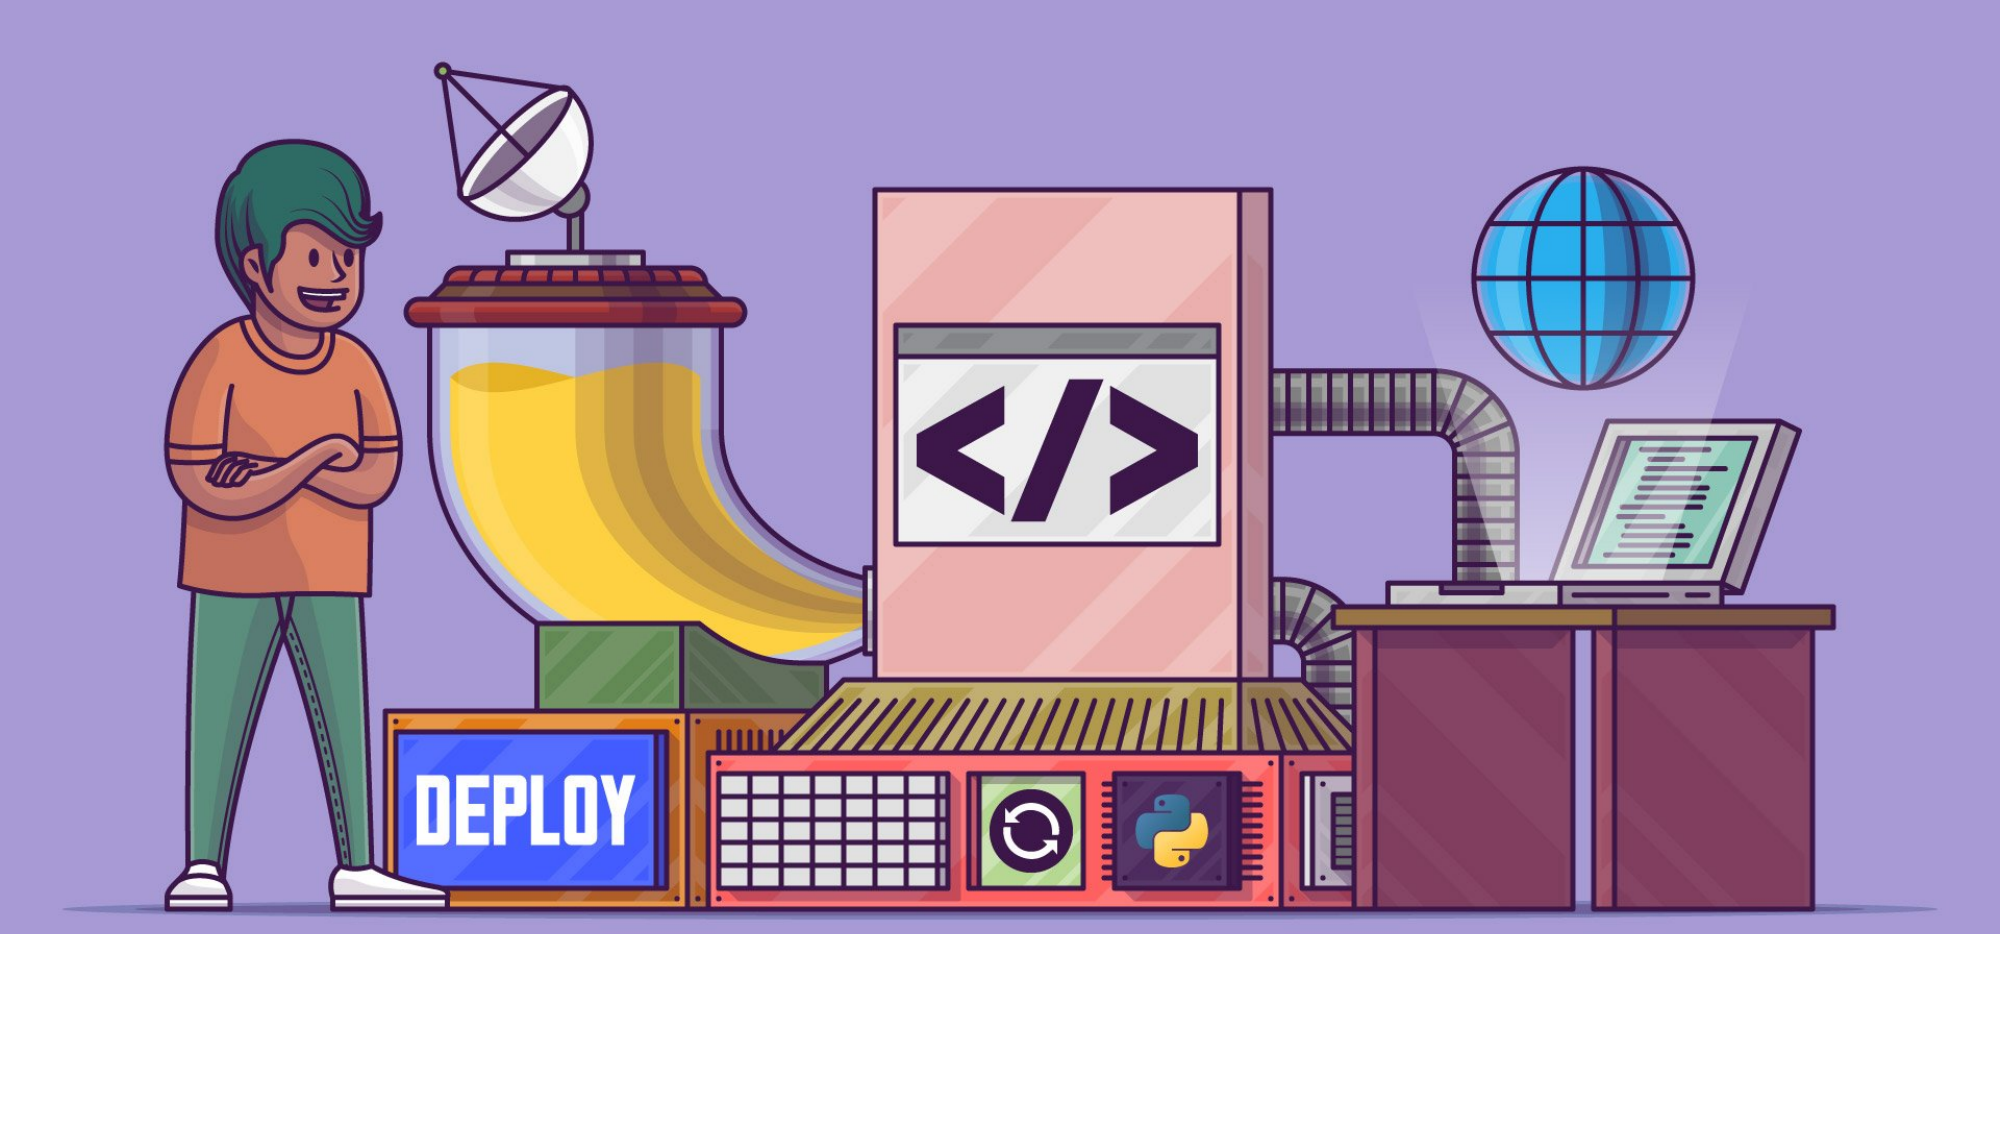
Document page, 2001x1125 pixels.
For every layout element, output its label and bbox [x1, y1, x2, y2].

picture [0, 0, 2000, 934]
